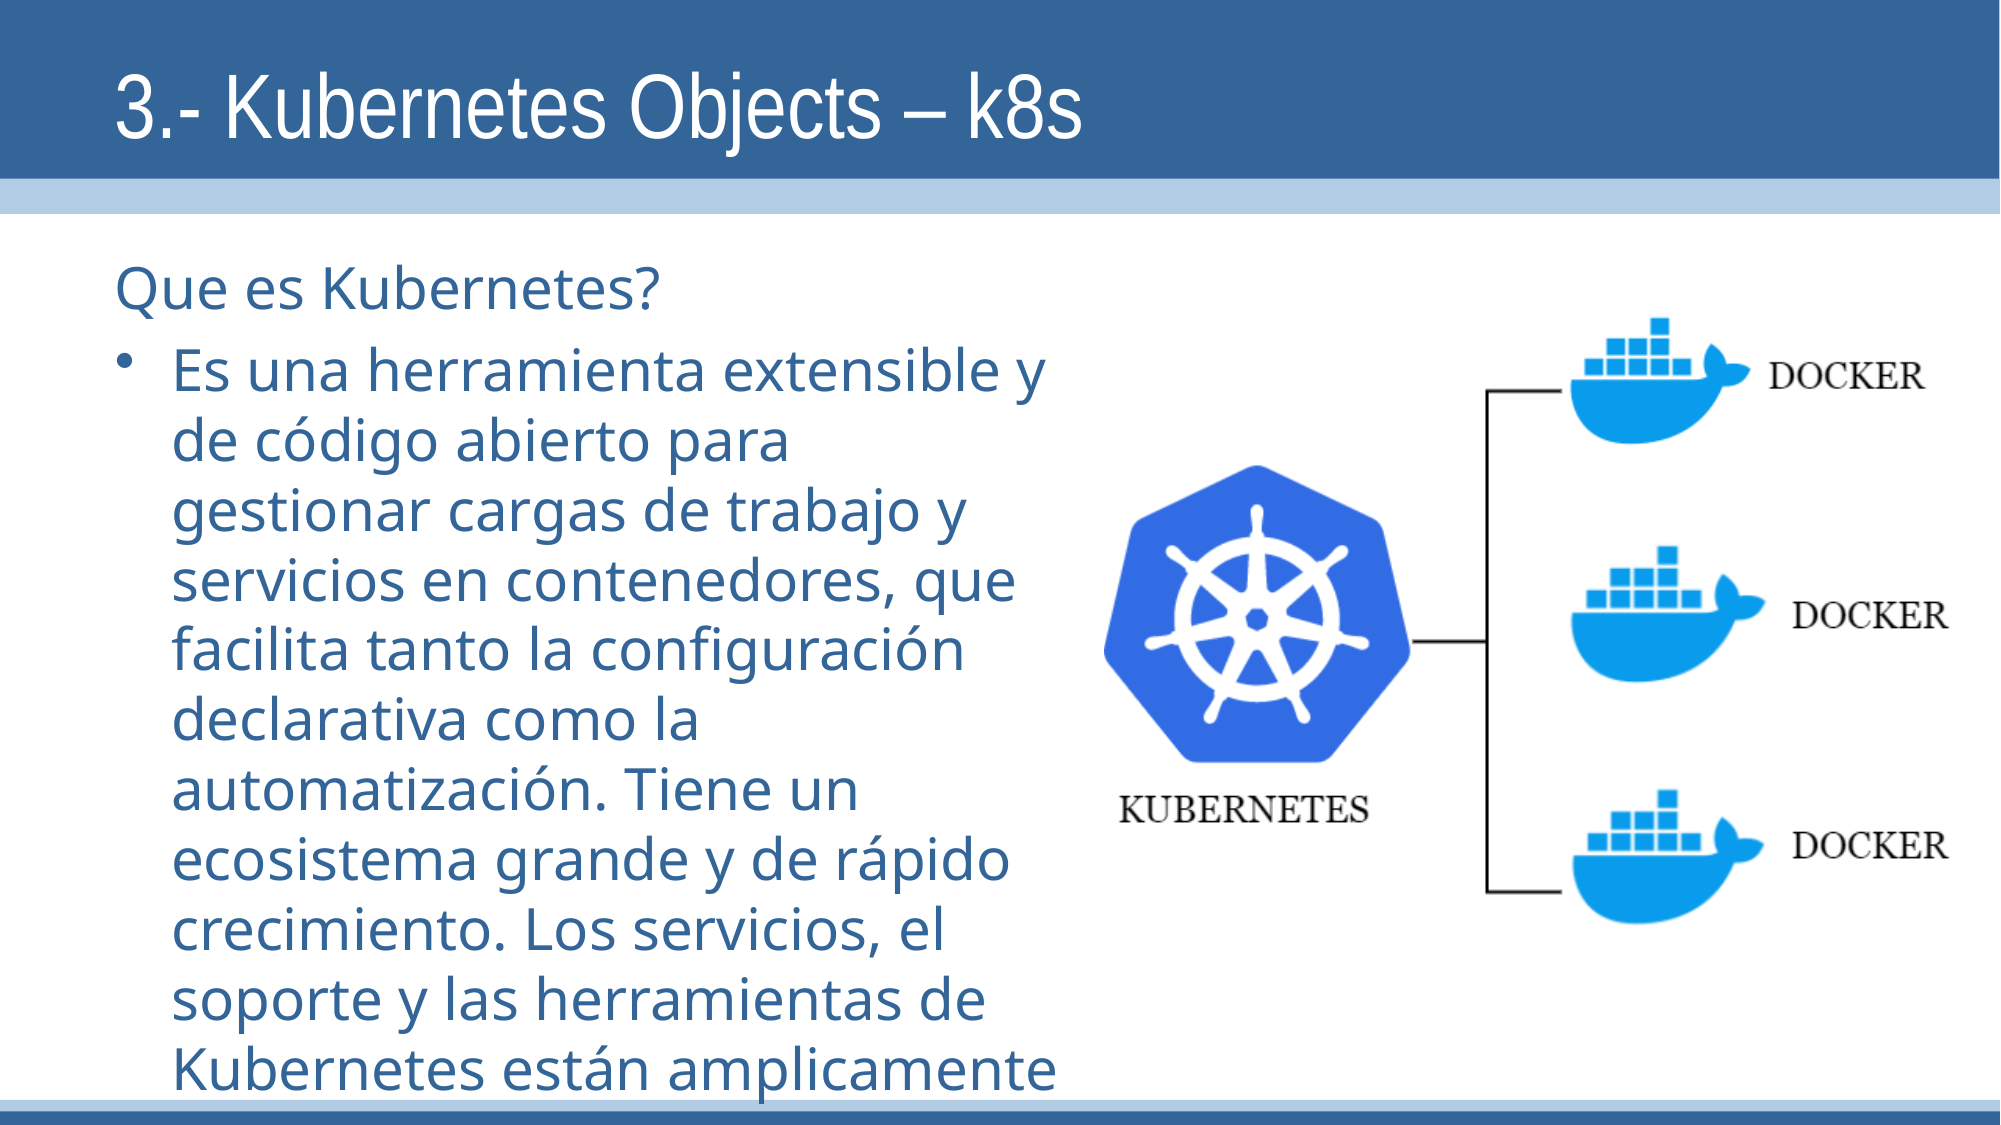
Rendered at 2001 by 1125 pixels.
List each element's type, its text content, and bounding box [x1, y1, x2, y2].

picture [1104, 281, 1963, 962]
list Que es Kubernetes? Es una herramienta extensible y de código abierto para gestionar cargas de trabajo y servicios en contenedores, que facilita tanto la configuración declarativa como la automatización. Tiene un ecosistema grande y de rápido crecimiento. Los servicios, el soporte y las herramientas de Kubernetes están amplicamente disponibles. [99, 243, 1075, 1000]
title 3.- Kubernetes Objects – k8s [99, 42, 1914, 161]
